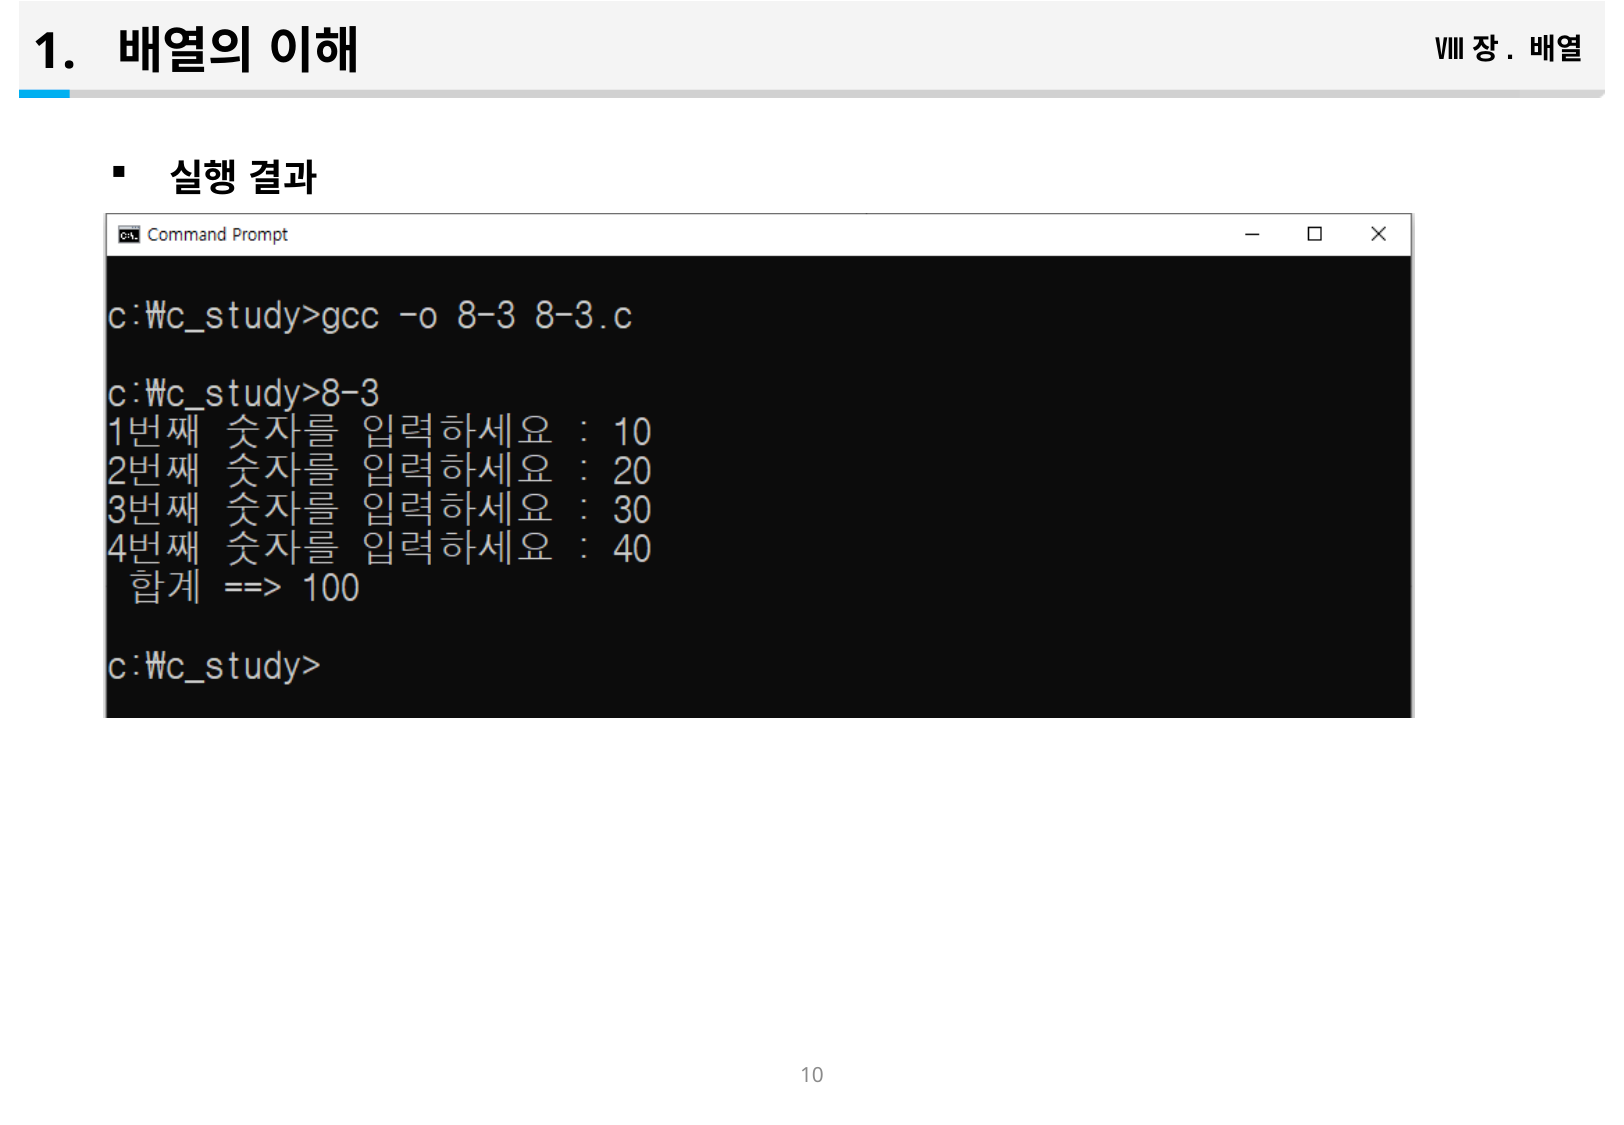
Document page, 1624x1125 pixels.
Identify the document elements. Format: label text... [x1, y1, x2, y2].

picture [102, 213, 1415, 718]
list 배열의 이해 [17, 11, 1167, 85]
text_box 실행 결과 [20, 124, 1602, 207]
slide_number 9 [622, 1045, 1002, 1106]
text_box Ⅷ장. 배열 [1421, 22, 1607, 73]
picture [19, 1, 1605, 98]
